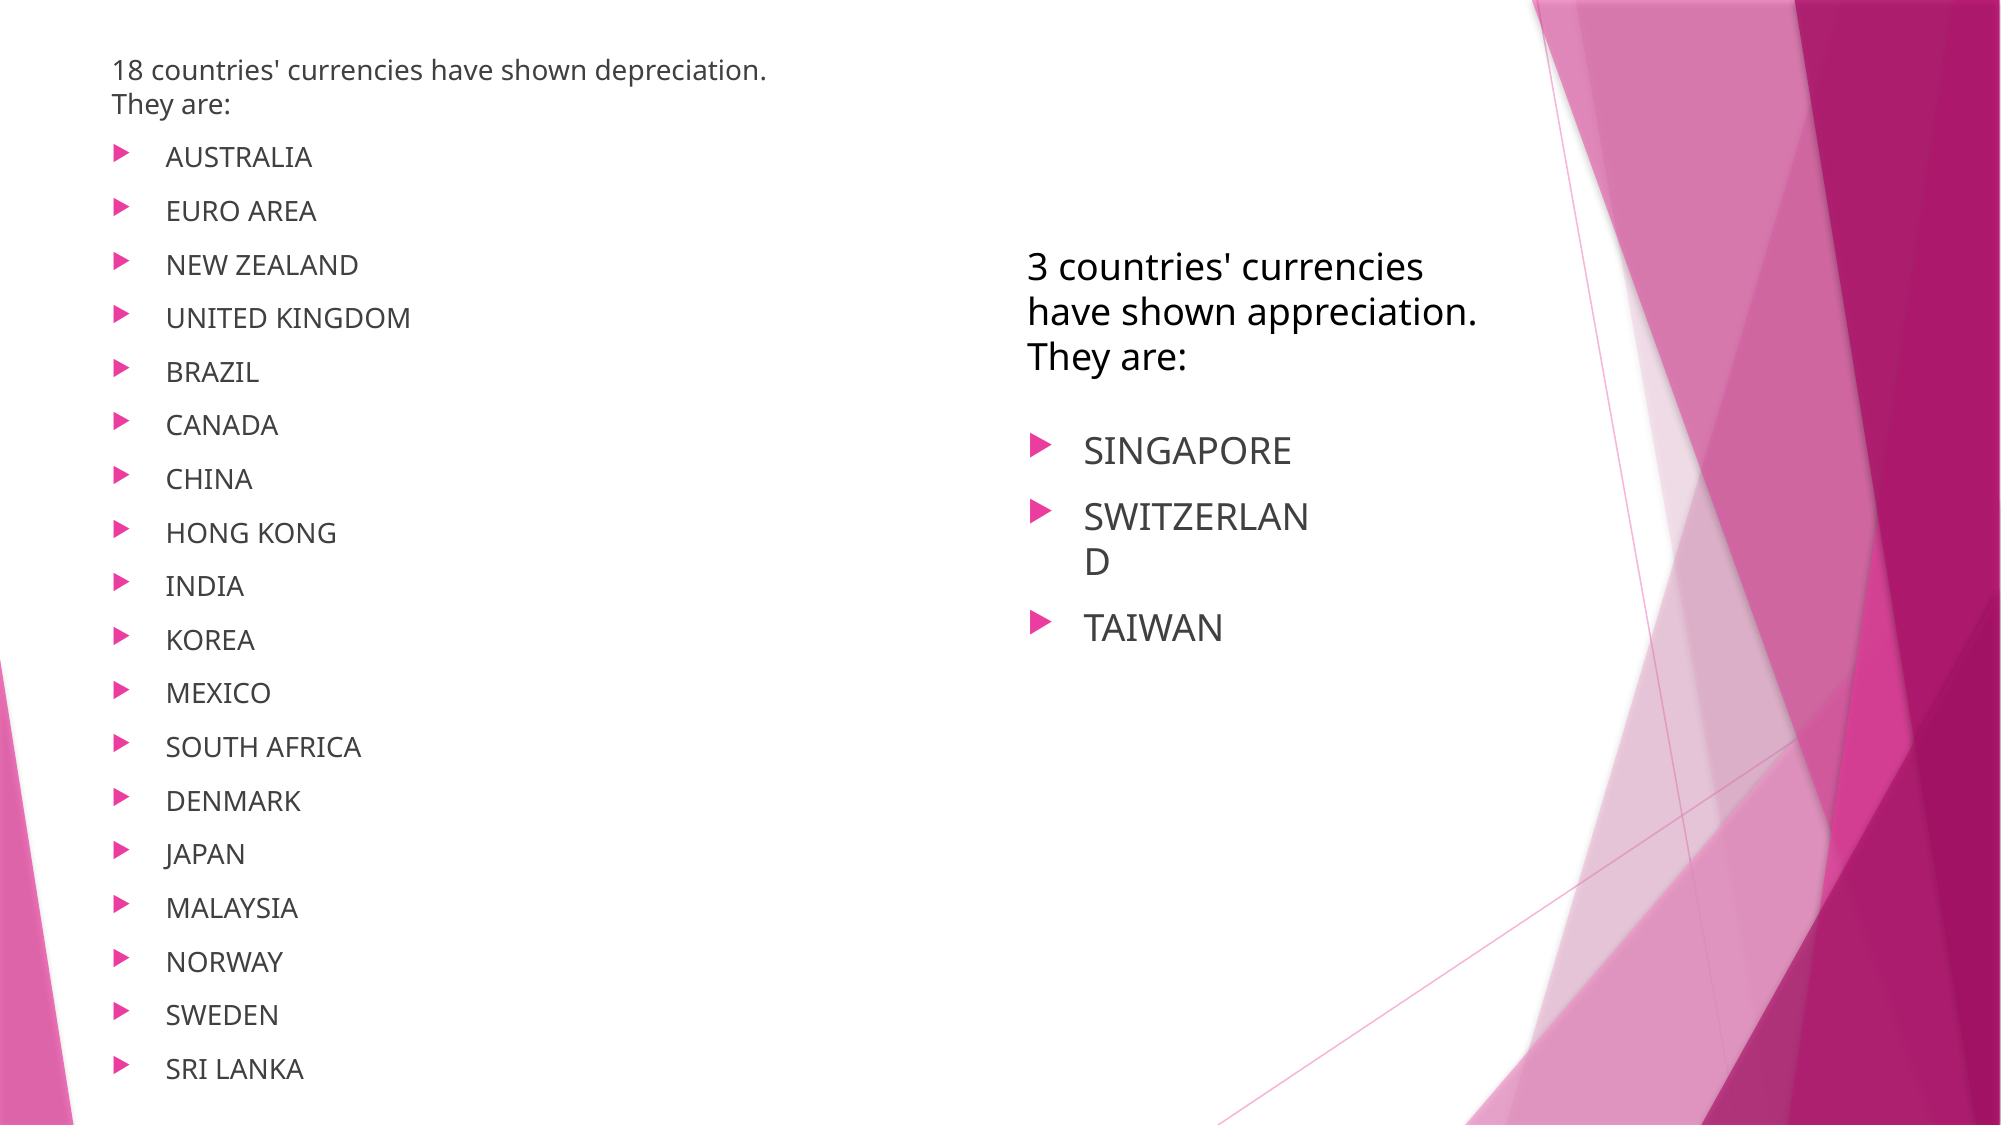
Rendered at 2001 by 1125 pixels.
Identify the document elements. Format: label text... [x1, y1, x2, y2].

list 18 countries' currencies have shown depreciation. They are: AUSTRALIA EURO AREA NEW ZEALAND UNITED KINGDOM BRAZIL CANADA CHINA HONG KONG INDIA KOREA MEXICO SOUTH AFRICA DENMARK JAPAN MALAYSIA NORWAY SWEDEN SRI LANKA [96, 44, 810, 1102]
text_box SINGAPORE SWITZERLAND TAIWAN [1012, 419, 1342, 662]
text_box 3 countries' currencies have shown appreciation. They are: [1012, 235, 1504, 476]
